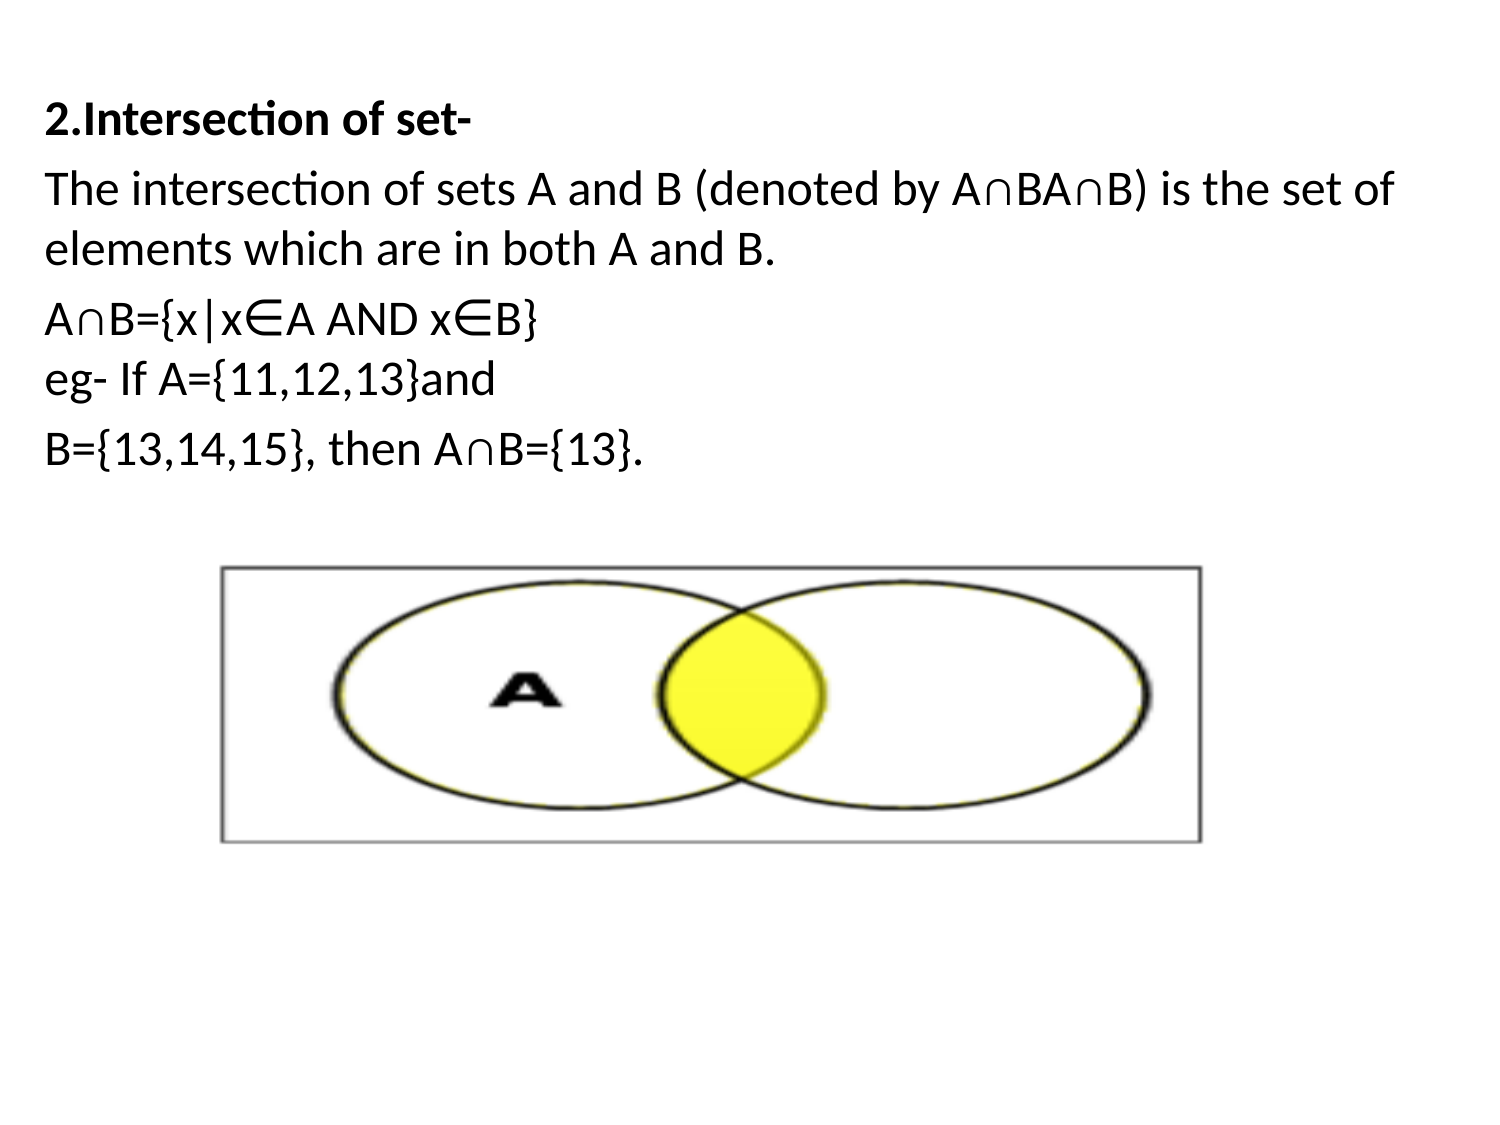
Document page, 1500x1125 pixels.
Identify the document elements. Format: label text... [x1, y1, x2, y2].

subtitle 2.Intersection of set- The intersection of sets A and B (denoted by A∩BA∩B) is the set of elements which are in both A and B. A∩B={x|x∈A AND x∈B} eg- If A={11,12,13}and B={13,14,15}, then A∩B={13}. [29, 78, 1436, 1083]
picture [218, 562, 1211, 847]
